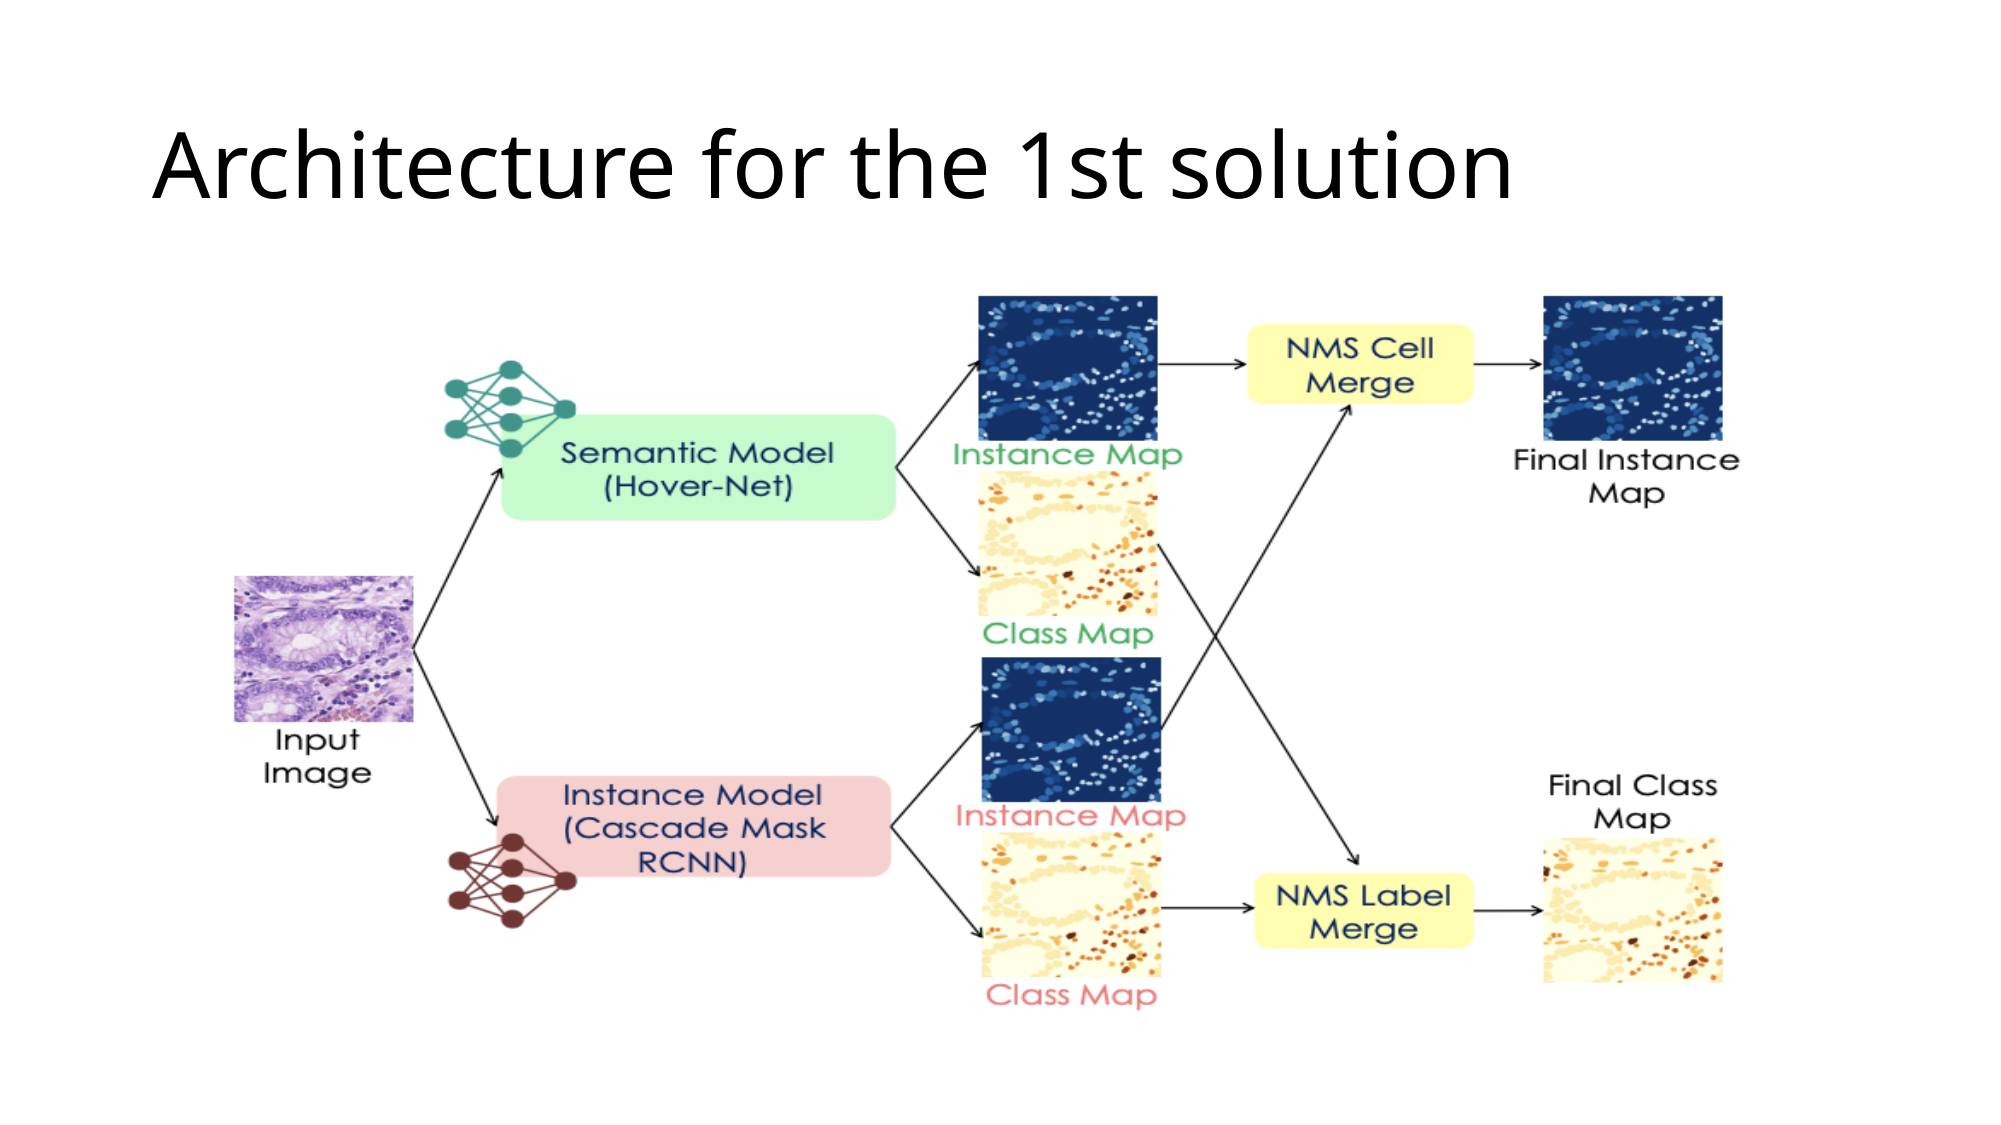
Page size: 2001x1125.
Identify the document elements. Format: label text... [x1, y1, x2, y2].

title Architecture for the 1st solution [137, 59, 1863, 278]
picture [98, 281, 1863, 1027]
